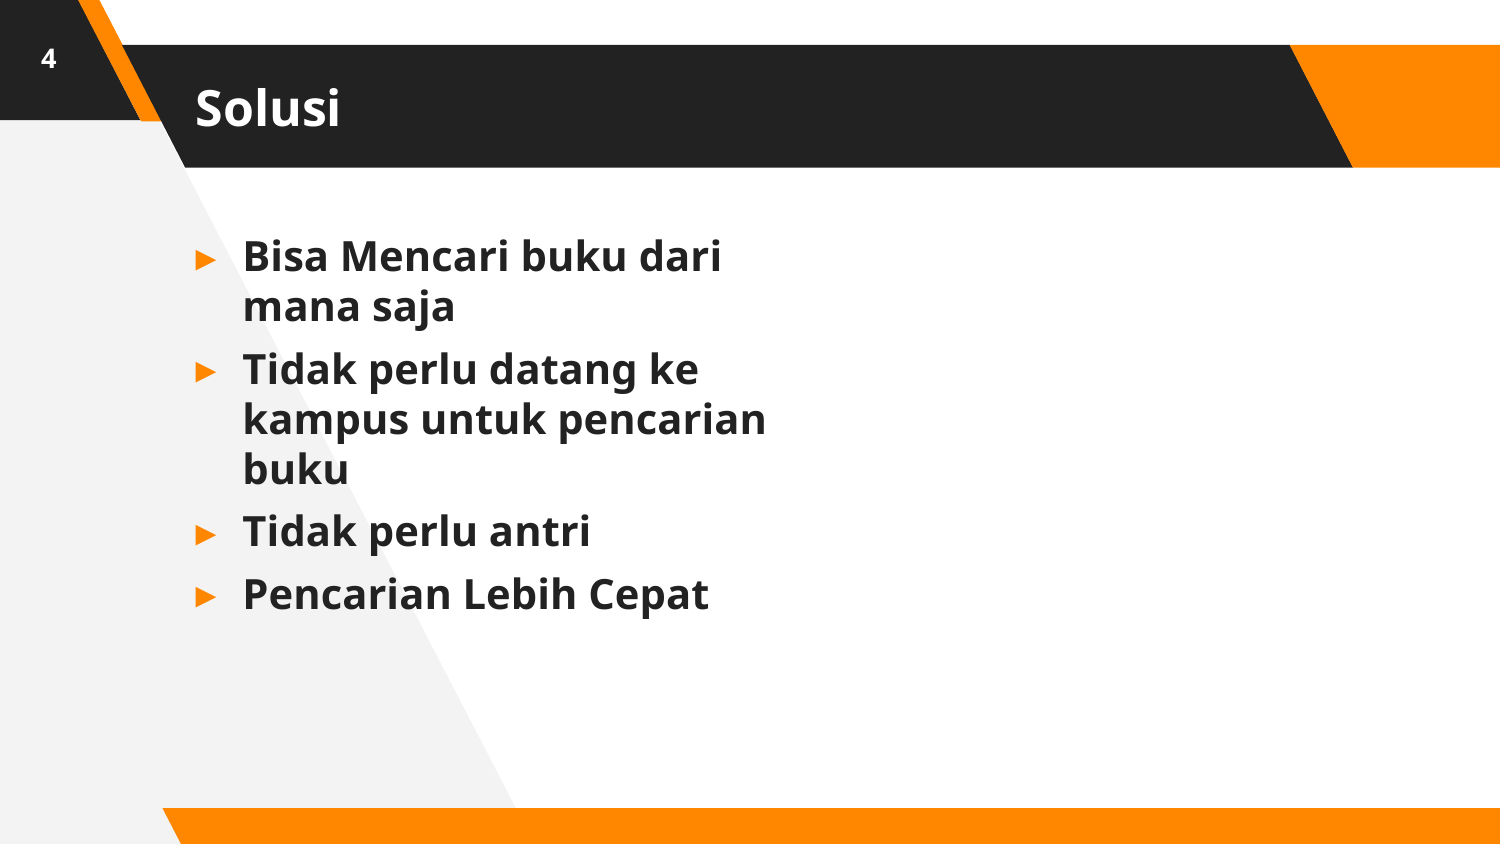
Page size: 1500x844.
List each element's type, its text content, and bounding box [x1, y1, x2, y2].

slide_number 4 [0, 0, 98, 121]
title Solusi [180, 44, 1424, 168]
list Bisa Mencari buku dari mana saja Tidak perlu datang ke kampus untuk pencarian buku Tidak perlu antri Pencarian Lebih Cepat [180, 215, 785, 796]
